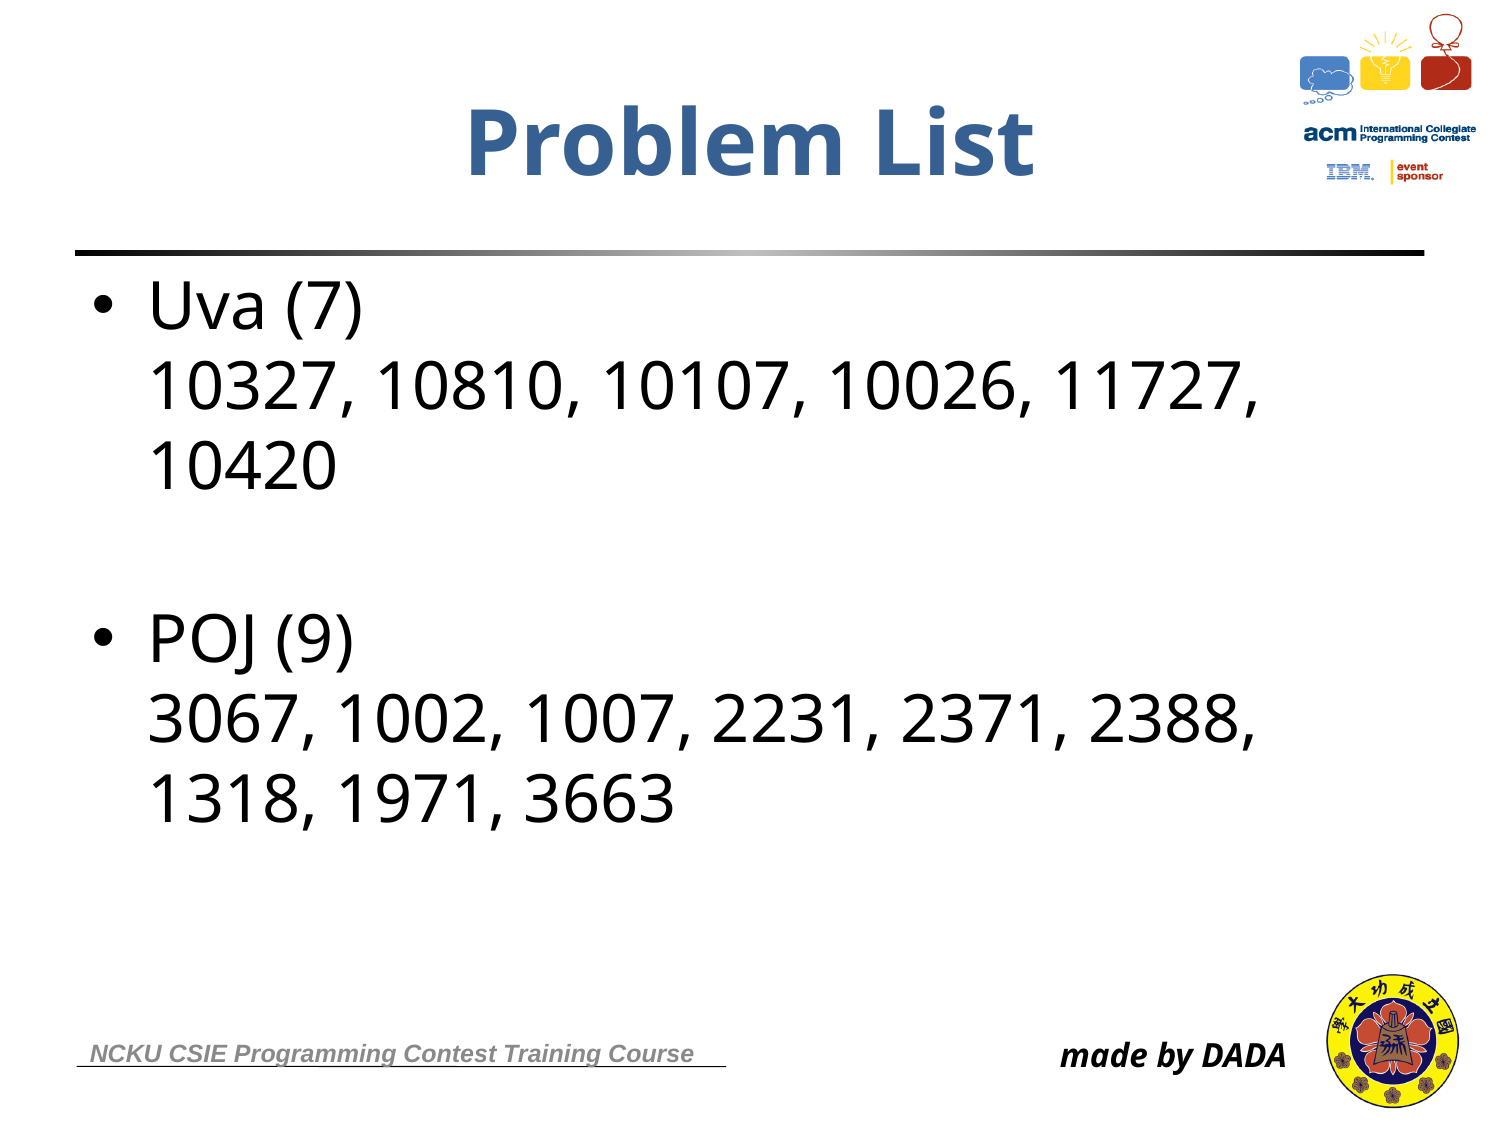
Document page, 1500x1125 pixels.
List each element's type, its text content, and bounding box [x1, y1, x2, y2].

text_box Uva (7) 10327, 10810, 10107, 10026, 11727, 10420 POJ (9) 3067, 1002, 1007, 2231, 2371, 2388, 1318, 1971, 3663 [76, 255, 1461, 998]
picture [1292, 11, 1480, 188]
picture [1317, 970, 1465, 1114]
title Problem List [75, 45, 1425, 233]
